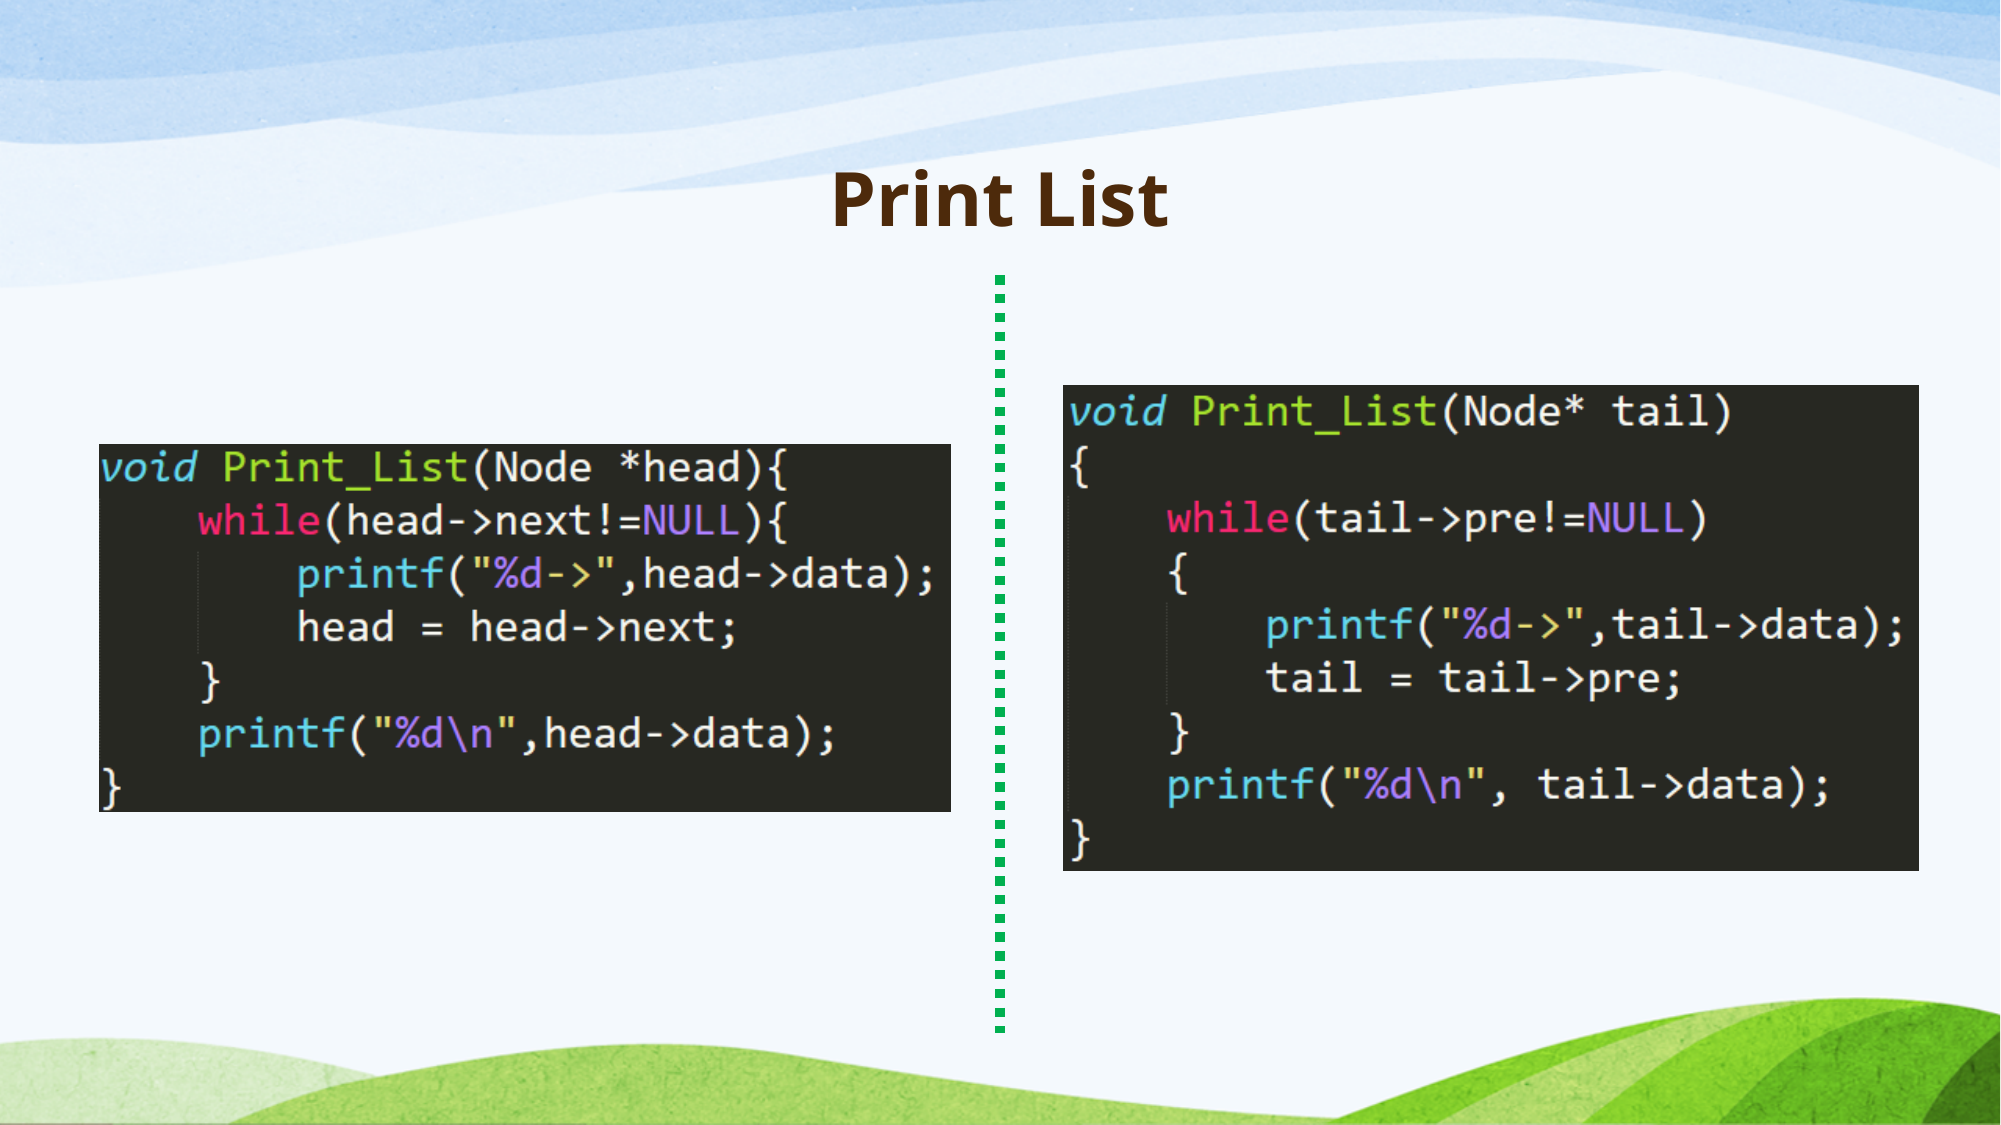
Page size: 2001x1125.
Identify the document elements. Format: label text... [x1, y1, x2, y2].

picture [0, 0, 2001, 1125]
title Print List [174, 50, 1825, 250]
